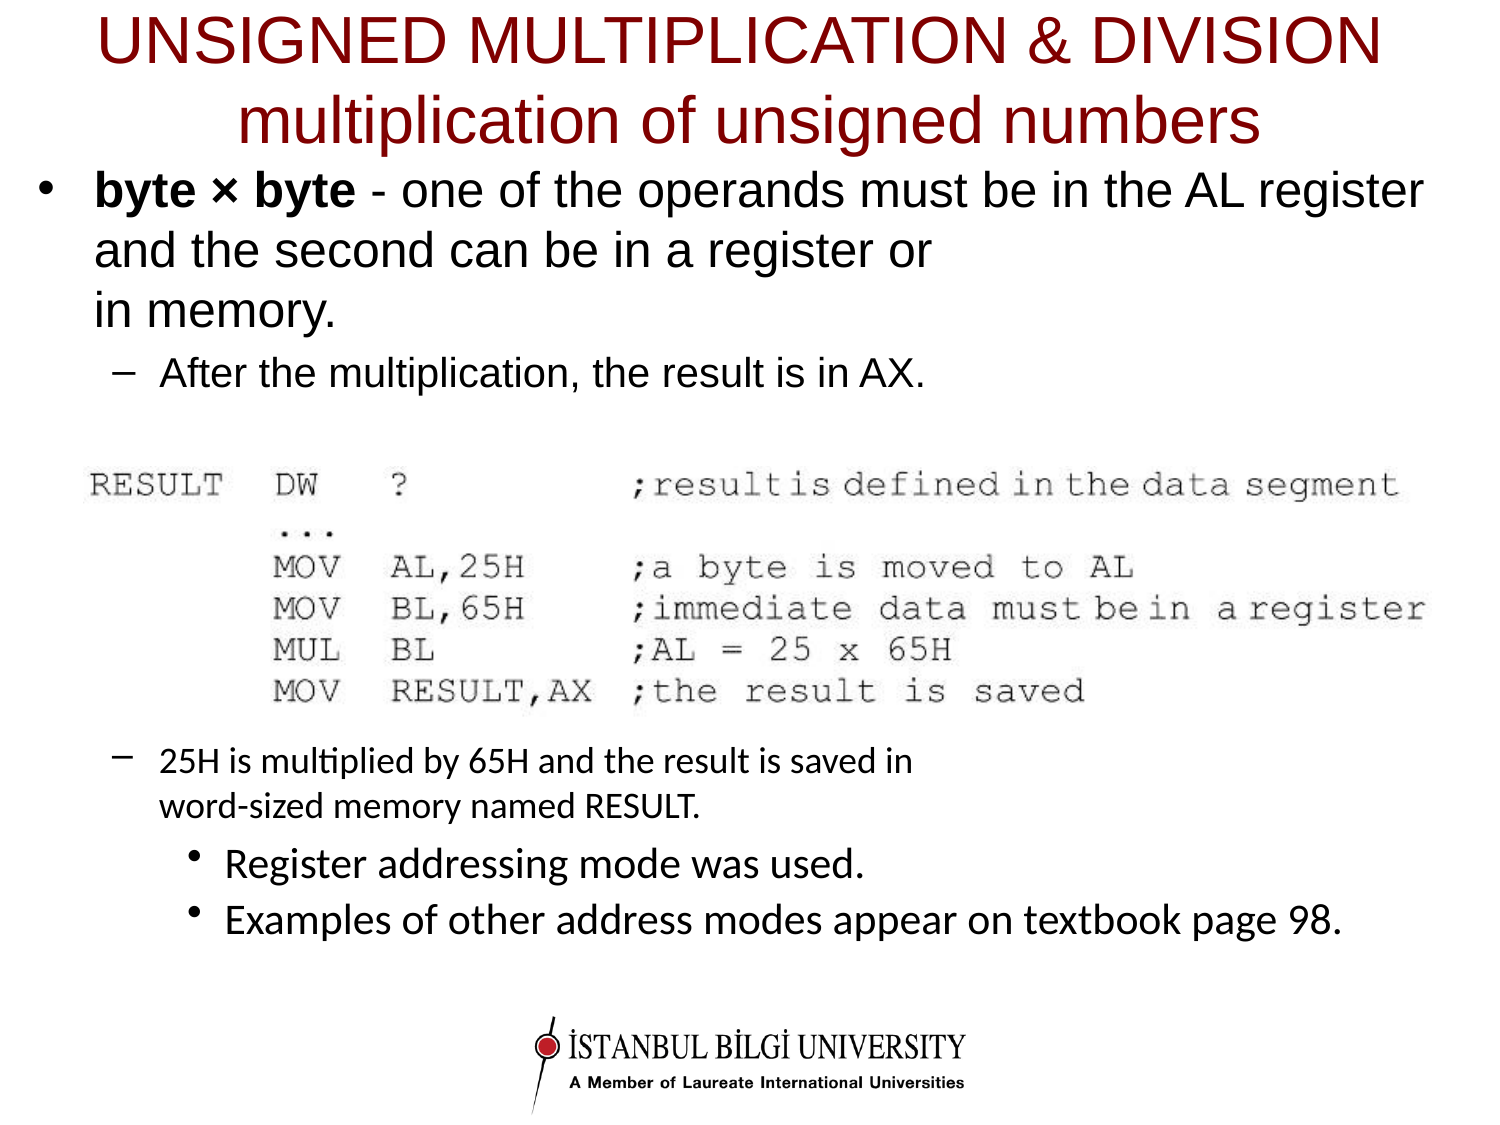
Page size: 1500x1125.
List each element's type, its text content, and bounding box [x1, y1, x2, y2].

picture [531, 1016, 966, 1116]
picture [83, 466, 1432, 720]
list byte × byte - one of the operands must be in the AL register and the second can be in a register or in memory. After the multiplication, the result is in AX. [22, 149, 1460, 438]
text_box 25H is multiplied by 65H and the result is saved in word-sized memory named RESULT. Register addressing mode was used. Examples of other address modes appear on textbook page 98. [22, 729, 1500, 942]
title UNSIGNED MULTIPLICATION & DIVISION multiplication of unsigned numbers [75, 0, 1425, 149]
